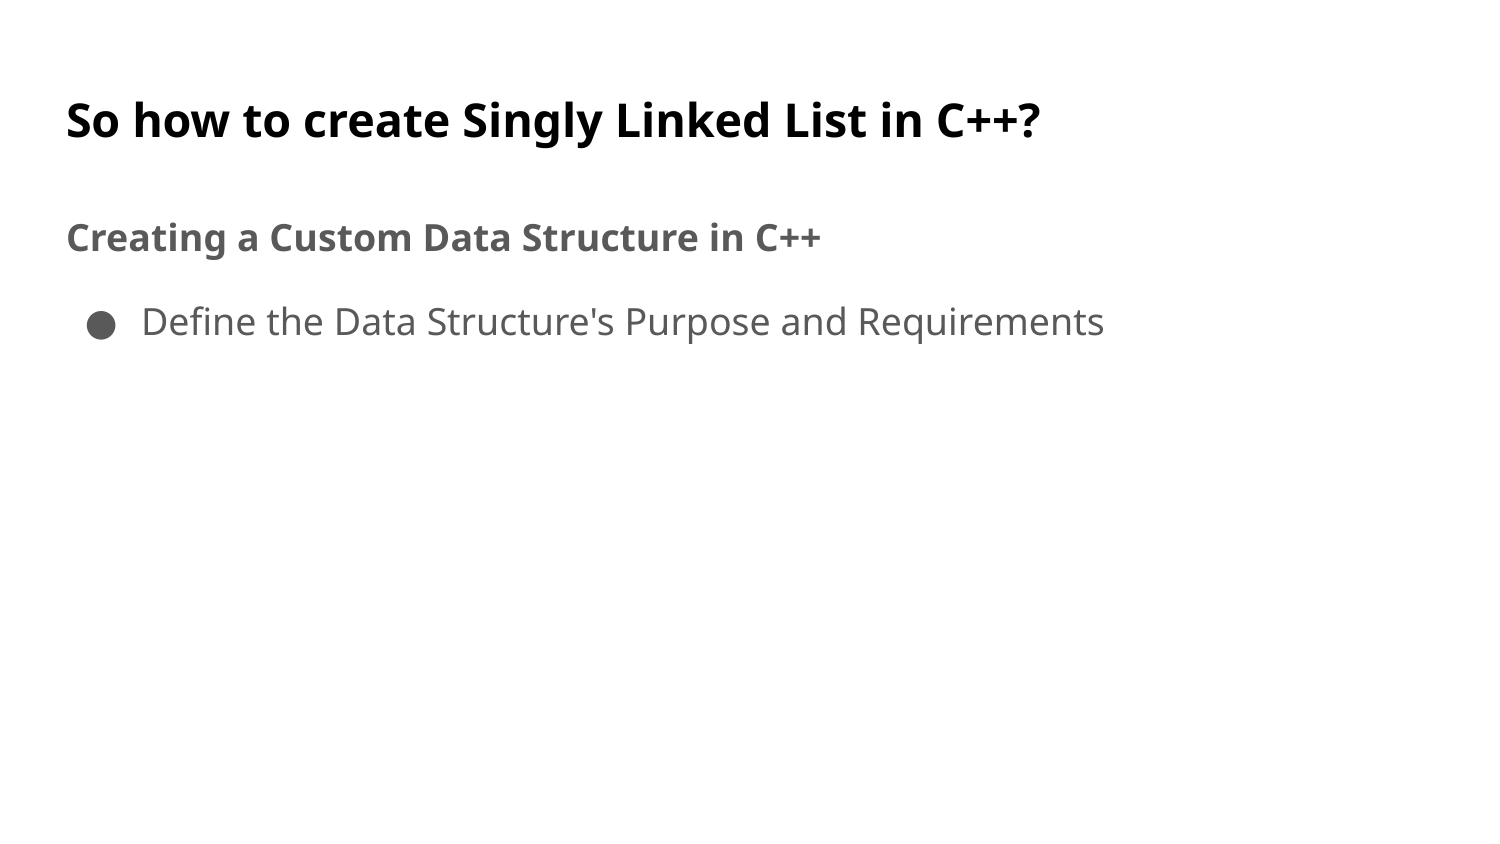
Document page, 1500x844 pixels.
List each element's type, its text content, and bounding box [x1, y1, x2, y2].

title So how to create Singly Linked List in C++? [51, 72, 1449, 167]
list Creating a Custom Data Structure in C++ Define the Data Structure's Purpose and Requirements [51, 189, 1449, 750]
